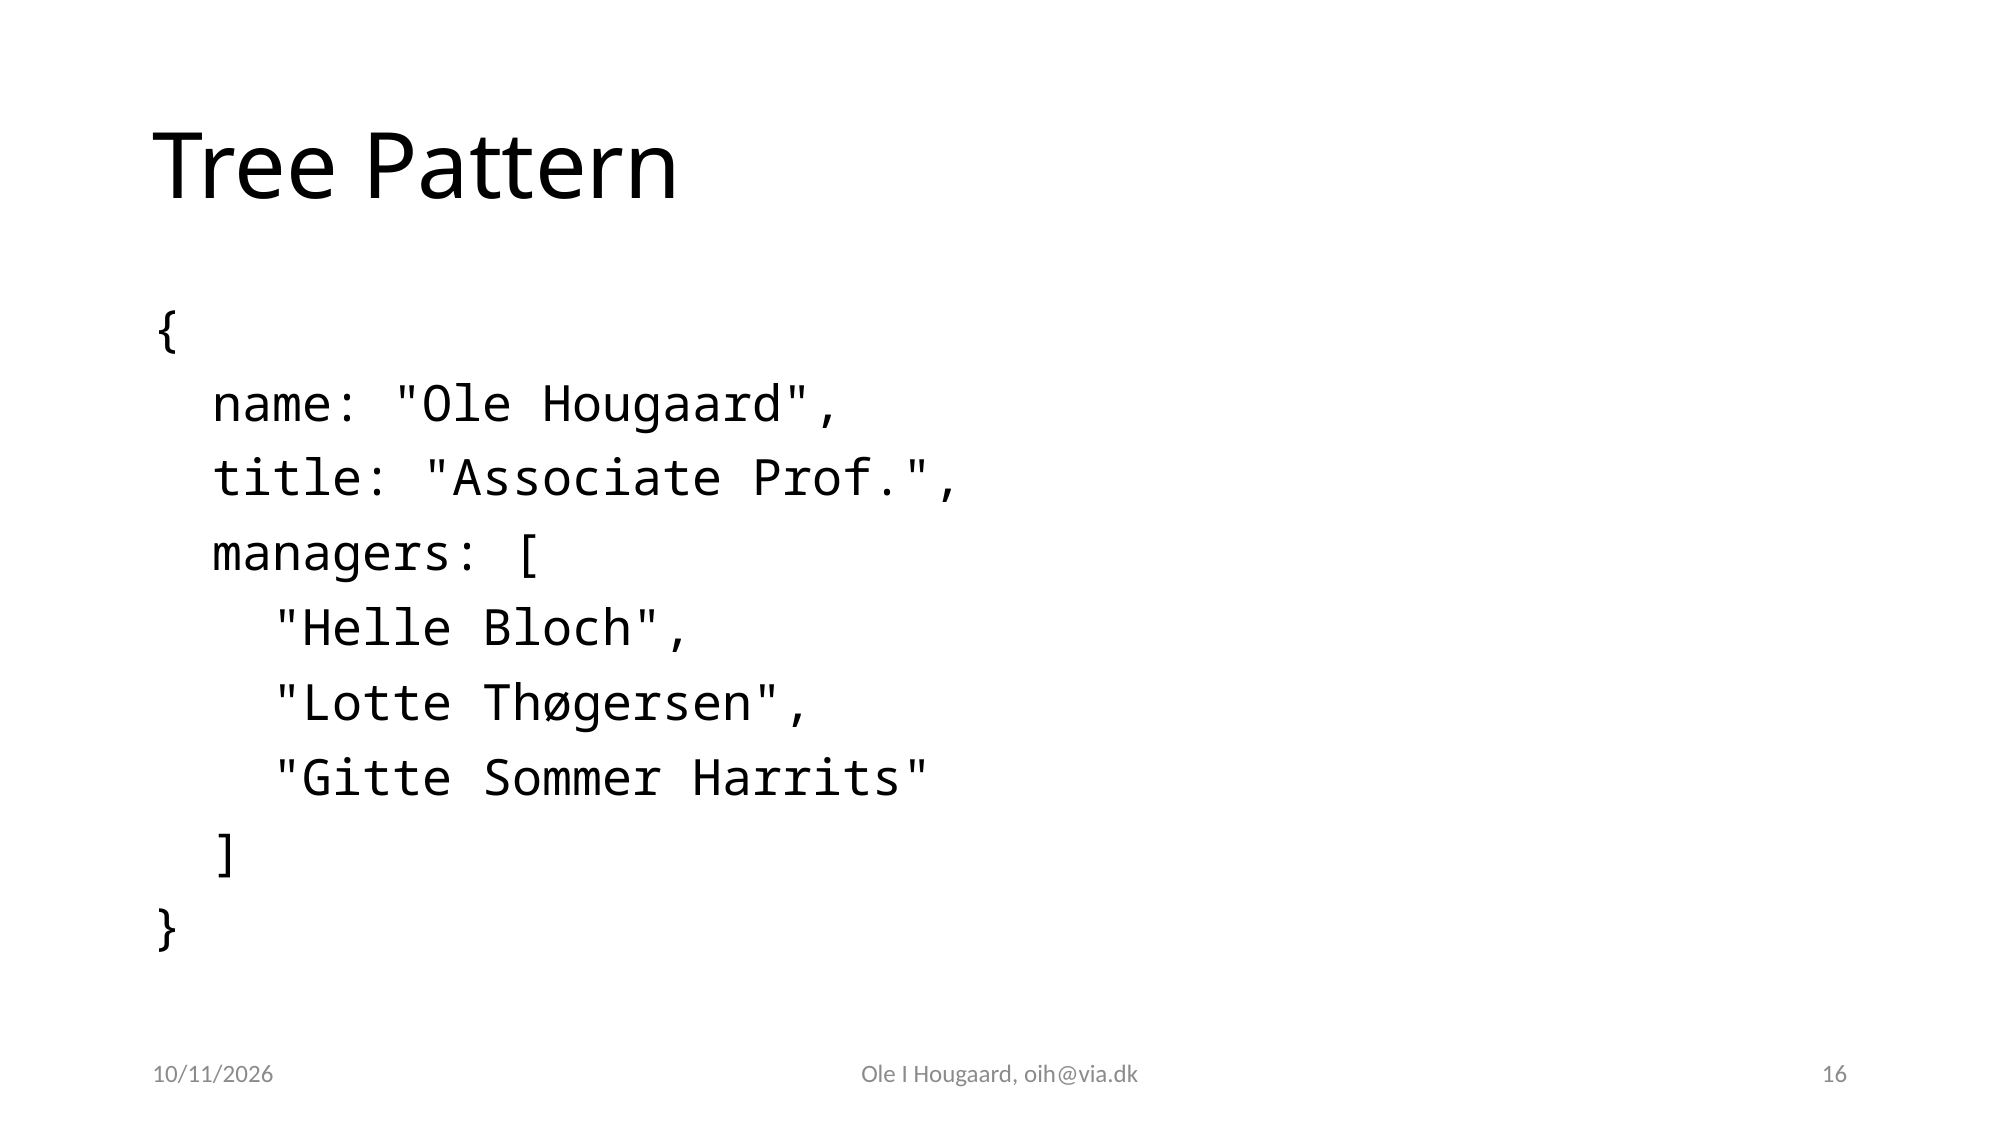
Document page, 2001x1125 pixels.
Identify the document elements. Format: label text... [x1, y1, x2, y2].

footer Ole I Hougaard, oih@via.dk [662, 1042, 1338, 1103]
list { name: "Ole Hougaard", title: "Associate Prof.", managers: [ "Helle Bloch", "Lotte Thøgersen", "Gitte Sommer Harrits" ] } [137, 295, 988, 1020]
slide_number 16 [1412, 1042, 1863, 1103]
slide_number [137, 1042, 588, 1103]
title Tree Pattern [137, 59, 1863, 278]
